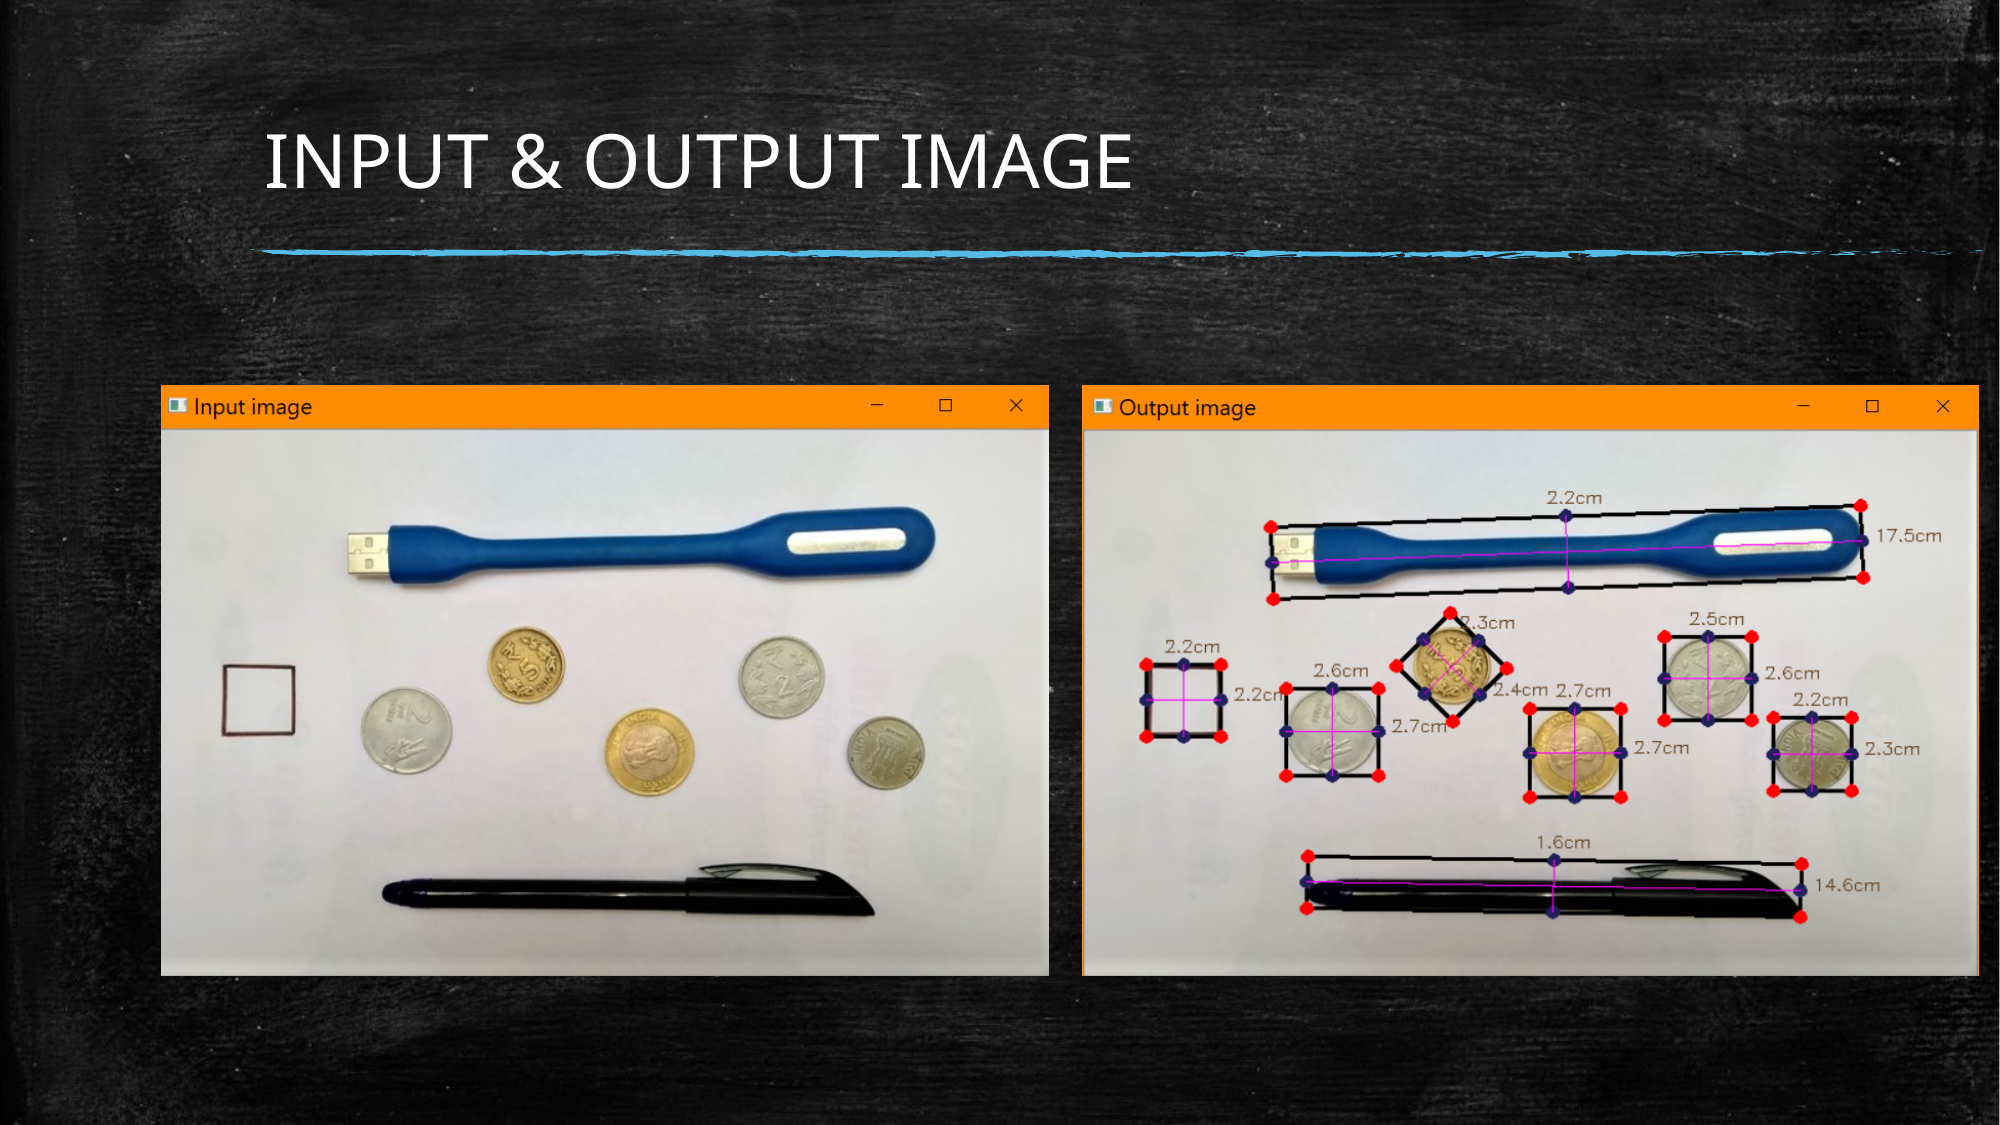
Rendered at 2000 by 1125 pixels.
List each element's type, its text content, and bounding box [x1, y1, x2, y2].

title INPUT & OUTPUT IMAGE [249, 45, 1750, 213]
picture [1082, 385, 1980, 976]
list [161, 385, 1049, 976]
